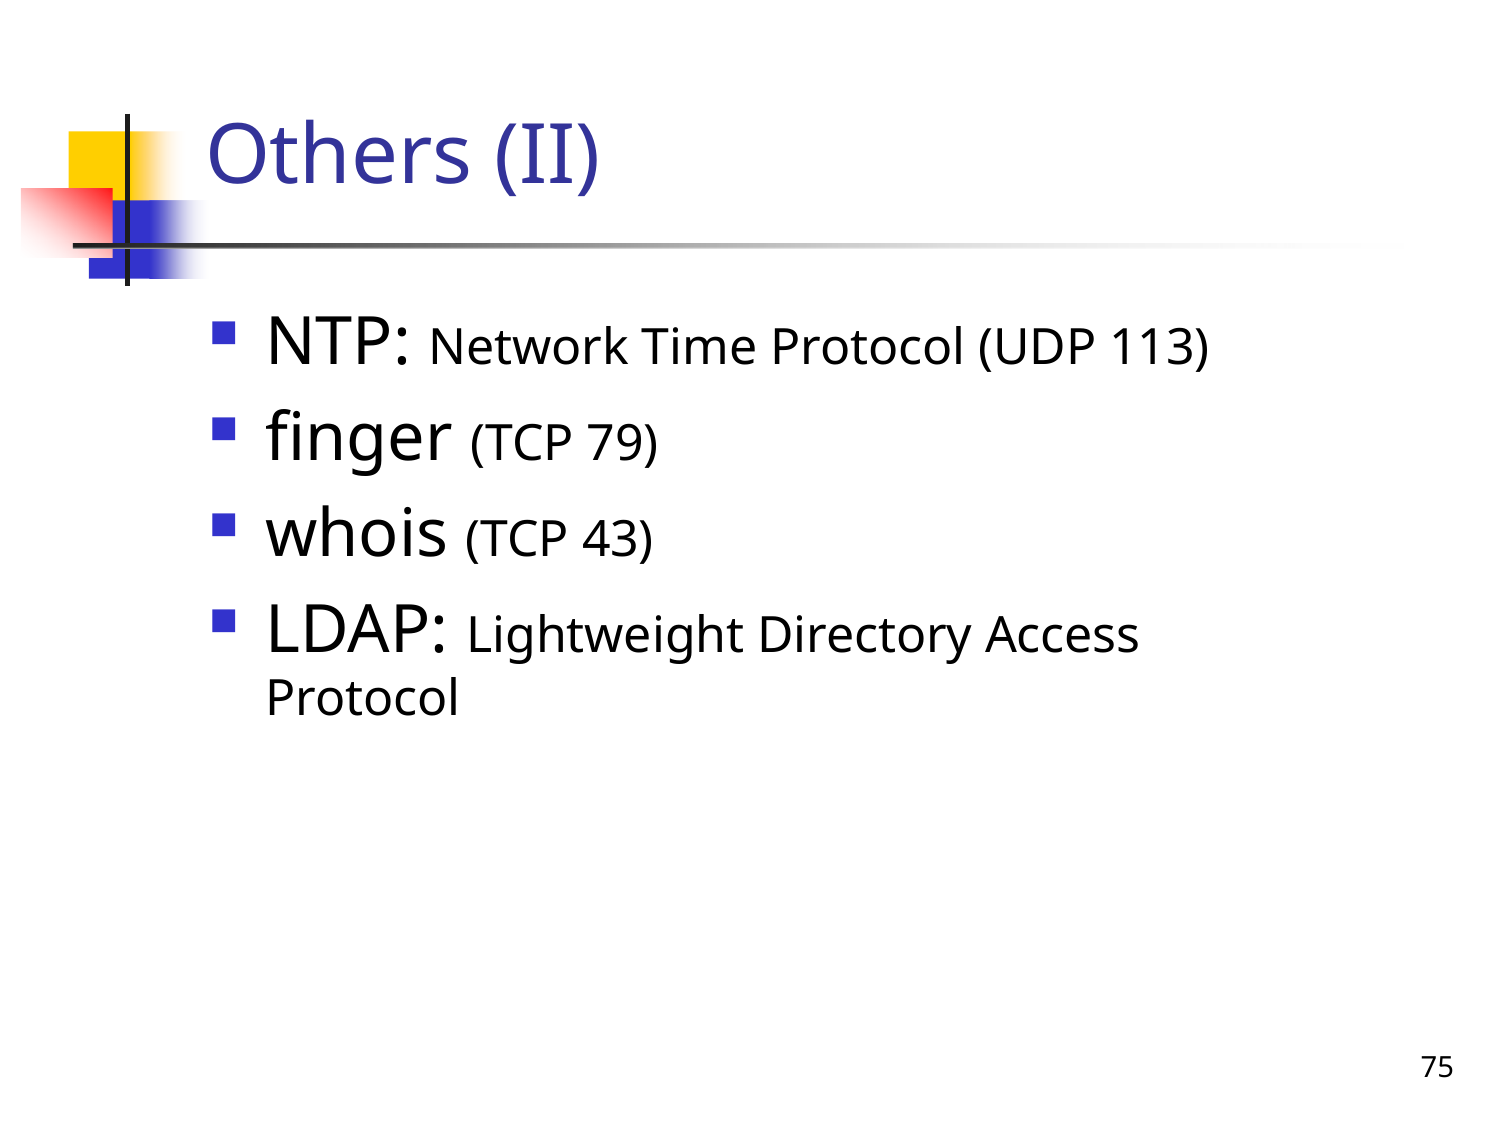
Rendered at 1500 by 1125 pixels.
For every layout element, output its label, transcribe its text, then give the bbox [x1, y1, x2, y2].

text_box NTP: Network Time Protocol (UDP 113) finger (TCP 79) whois (TCP 43) LDAP: Lightweight Directory Access Protocol [207, 297, 1295, 726]
title Others (II) [201, 100, 602, 201]
slide_number 75 [1392, 1055, 1457, 1090]
picture [20, 131, 1423, 279]
